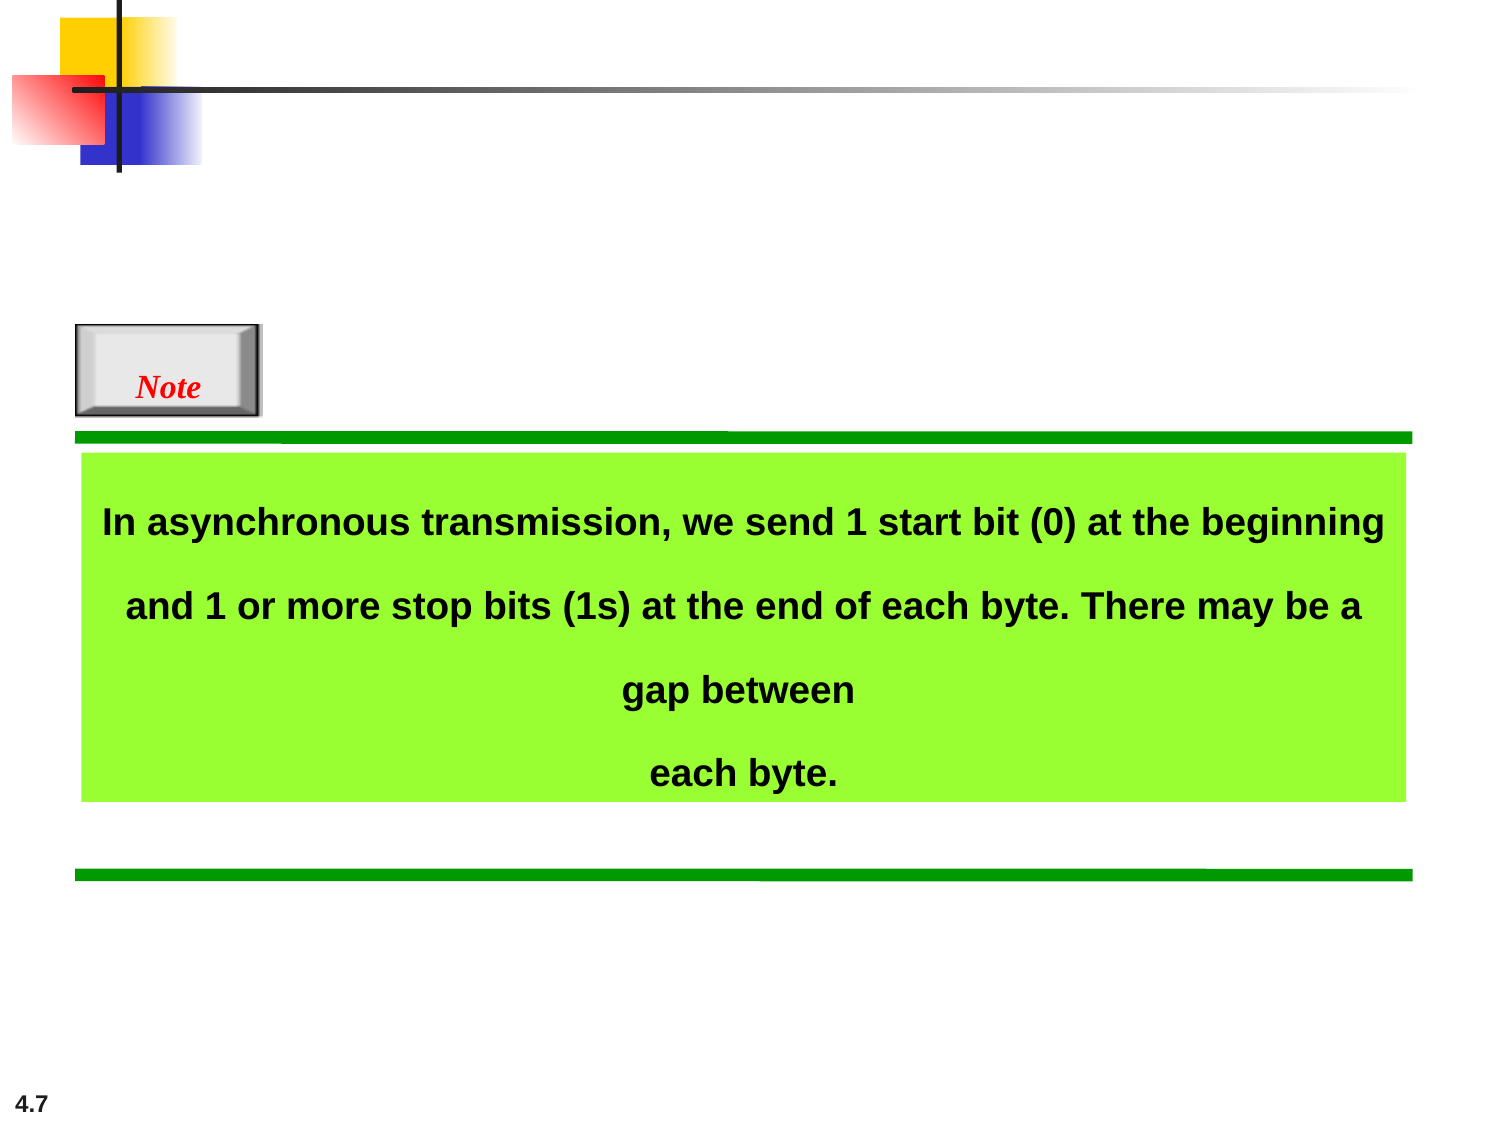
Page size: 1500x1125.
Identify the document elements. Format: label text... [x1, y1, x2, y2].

text_box [12, 75, 105, 145]
text_box [122, 93, 141, 165]
text_box [122, 17, 177, 86]
text_box [116, 0, 122, 87]
text_box [141, 93, 202, 165]
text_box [74, 324, 263, 419]
text_box [60, 17, 116, 86]
text_box [80, 93, 116, 165]
text_box [116, 93, 122, 173]
text_box [72, 87, 1423, 93]
text_box In asynchronous transmission, we send 1 start bit (0) at the beginning and 1 or more stop bits (1s) at the end of each byte. There may be a gap between each byte. [81, 452, 1407, 802]
slide_number 4.7 [0, 1049, 313, 1125]
